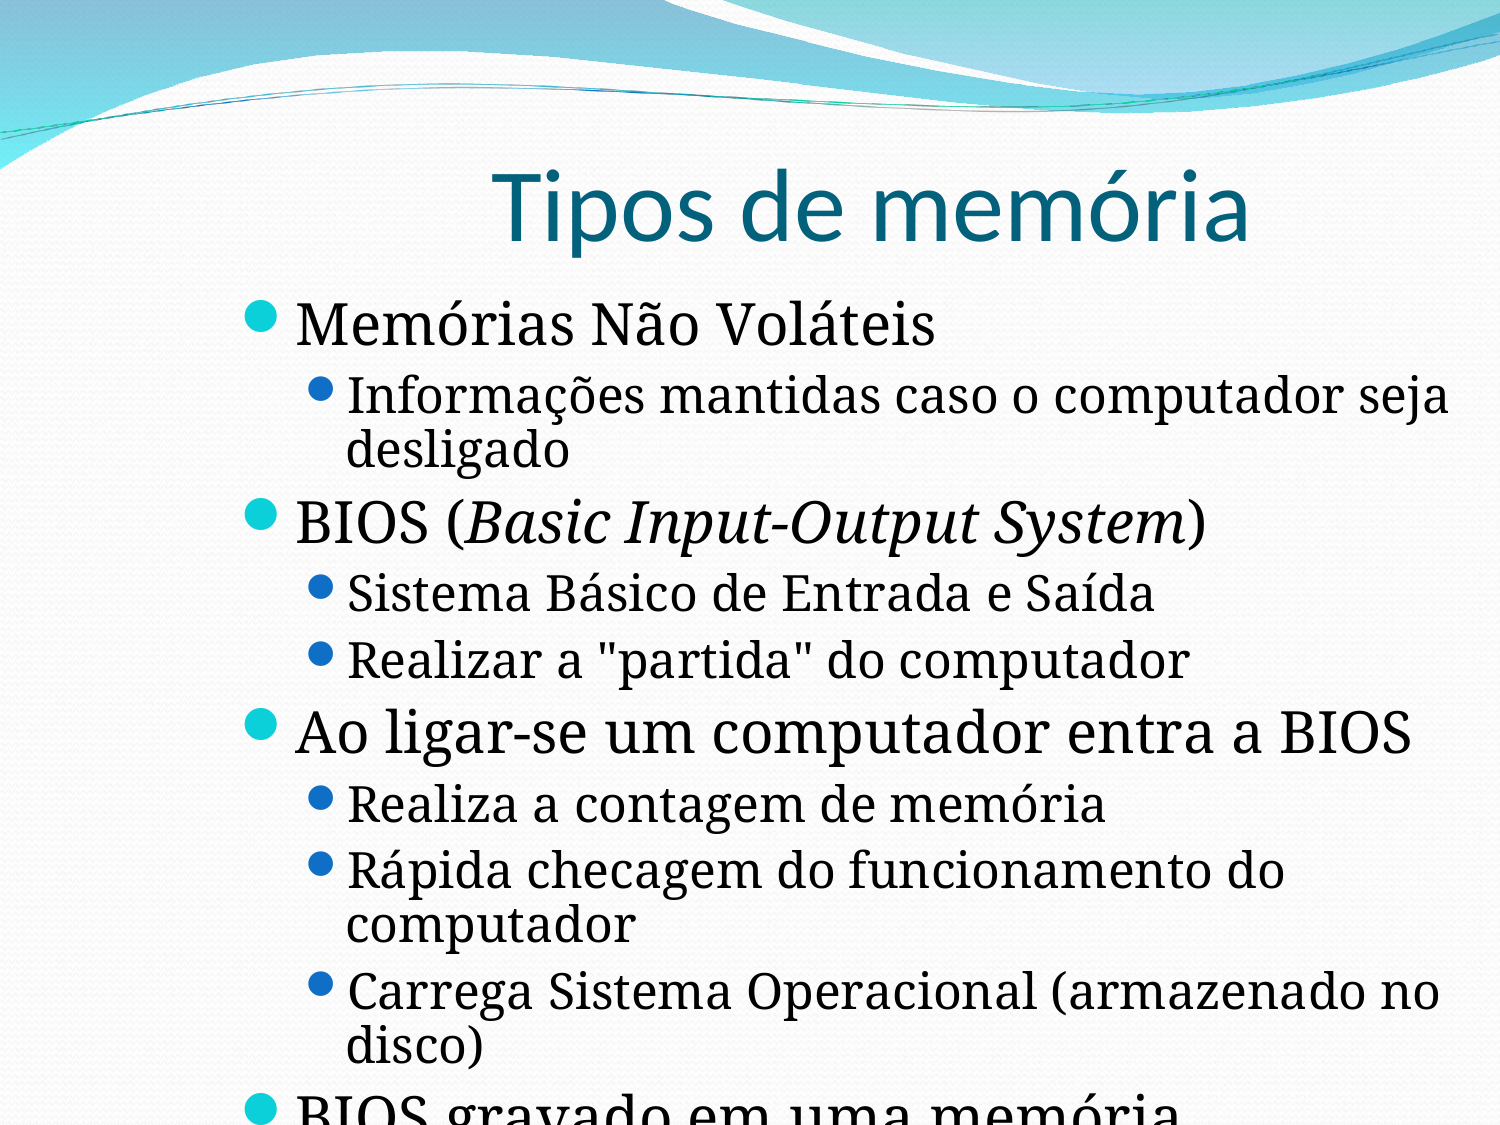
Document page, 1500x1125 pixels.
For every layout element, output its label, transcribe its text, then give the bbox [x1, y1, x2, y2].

picture [0, 0, 1500, 1125]
text_box Memórias Não Voláteis Informações mantidas caso o computador seja desligado BIOS (Basic Input-Output System) Sistema Básico de Entrada e Saída Realizar a "partida" do computador Ao ligar-se um computador entra a BIOS Realiza a contagem de memória Rápida checagem do funcionamento do computador Carrega Sistema Operacional (armazenado no disco) BIOS gravado em uma memória permanente [224, 287, 1500, 1125]
title Tipos de memória [372, 66, 1373, 270]
